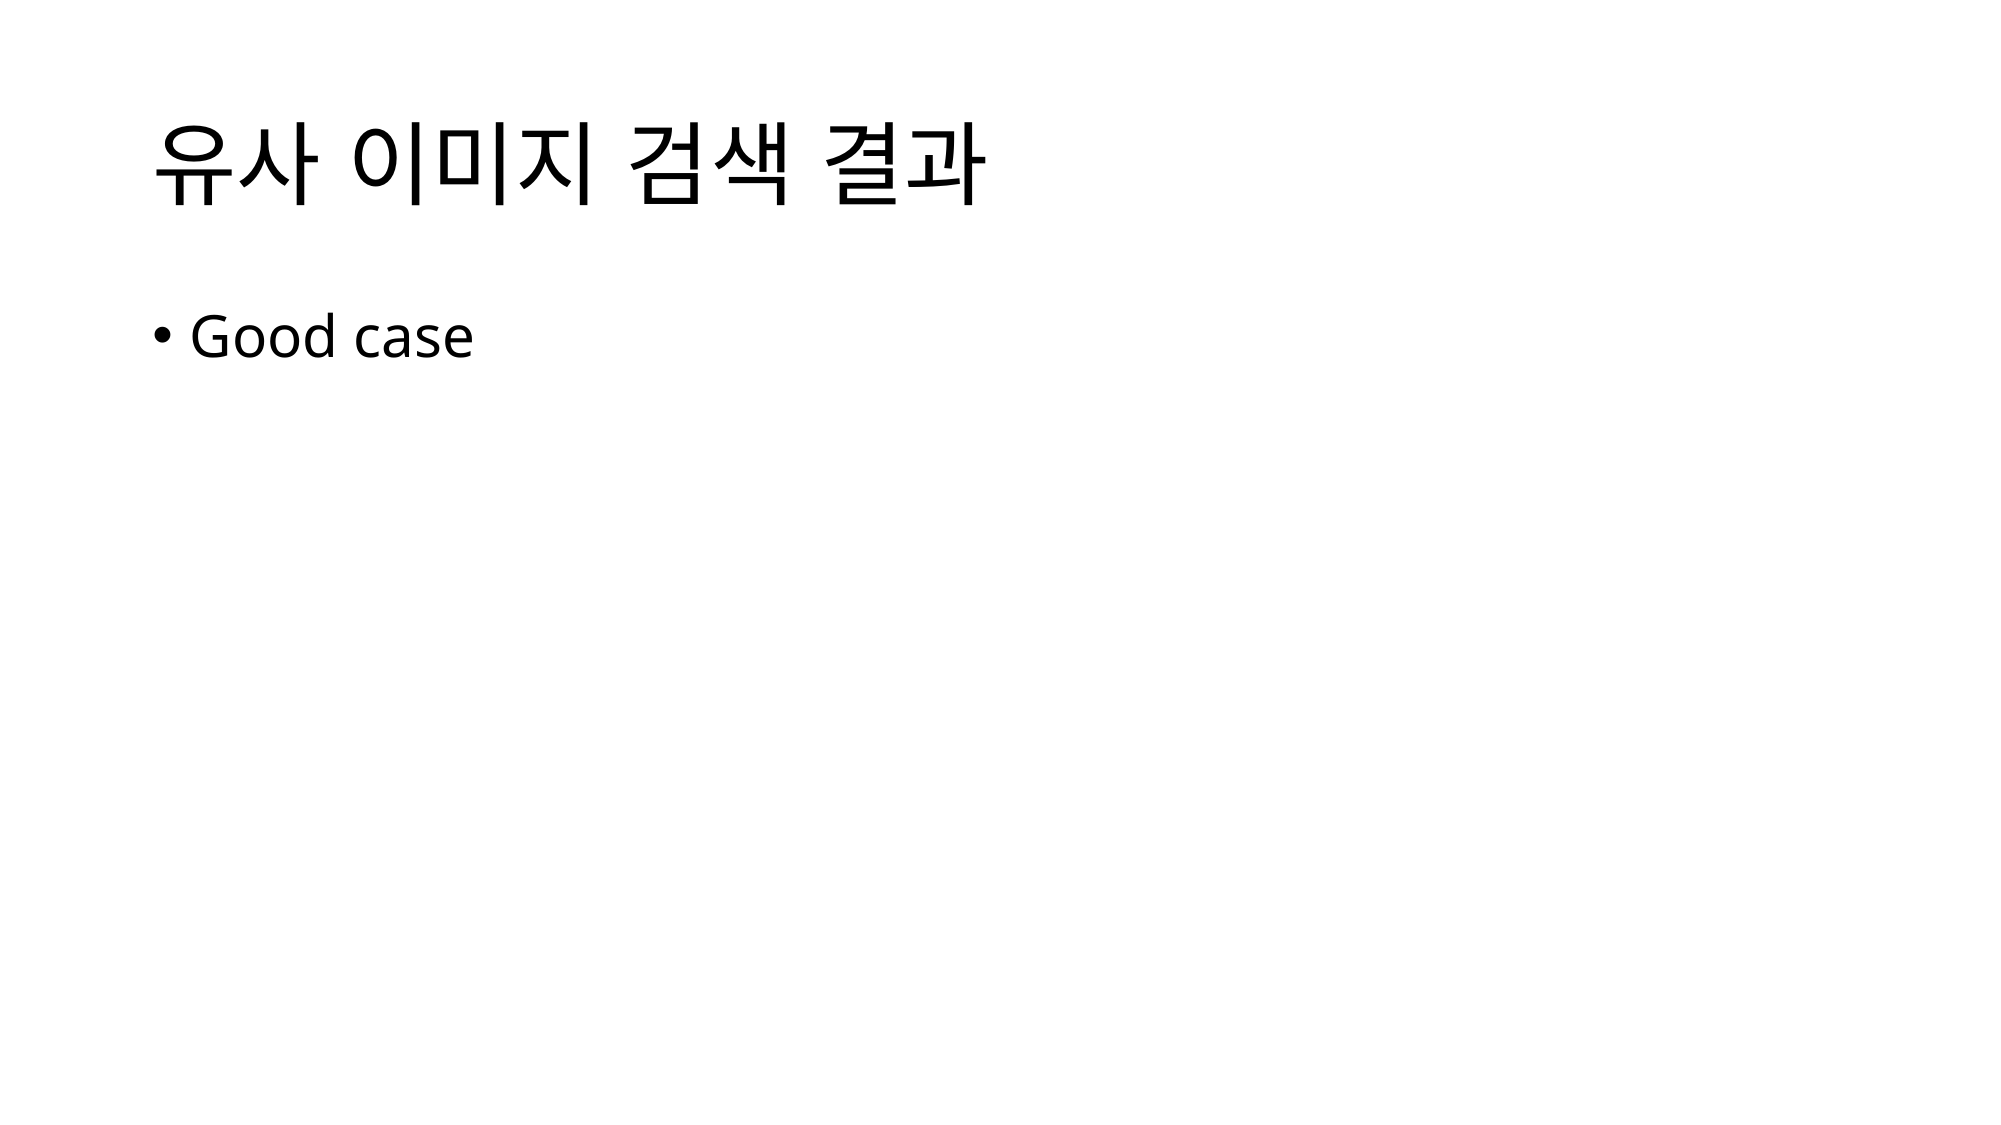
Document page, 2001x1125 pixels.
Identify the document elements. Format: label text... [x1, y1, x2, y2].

list Good case [137, 299, 1863, 1014]
title 유사 이미지 검색 결과 [137, 59, 1863, 278]
